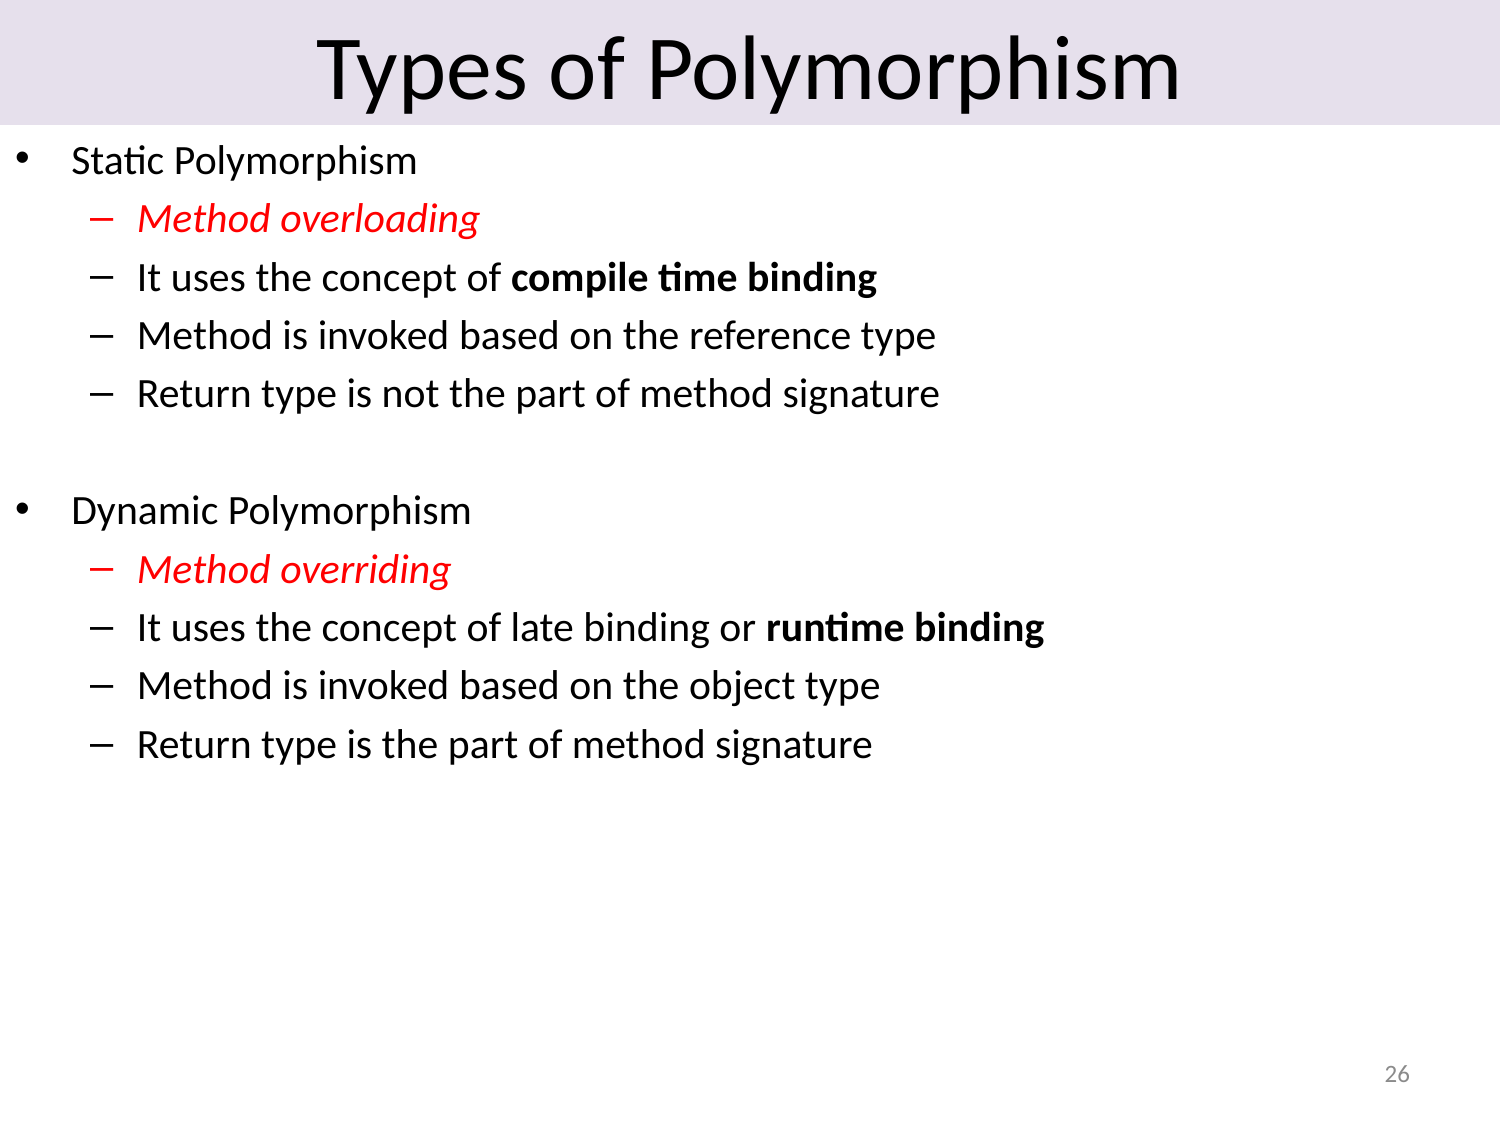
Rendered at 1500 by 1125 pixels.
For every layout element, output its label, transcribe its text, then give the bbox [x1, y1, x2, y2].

slide_number 26 [1074, 1042, 1425, 1103]
title Types of Polymorphism [0, 0, 1500, 125]
list Static Polymorphism Method overloading It uses the concept of compile time binding Method is invoked based on the reference type Return type is not the part of method signature Dynamic Polymorphism Method overriding It uses the concept of late binding or runtime binding Method is invoked based on the object type Return type is the part of method signature [0, 125, 1500, 1125]
